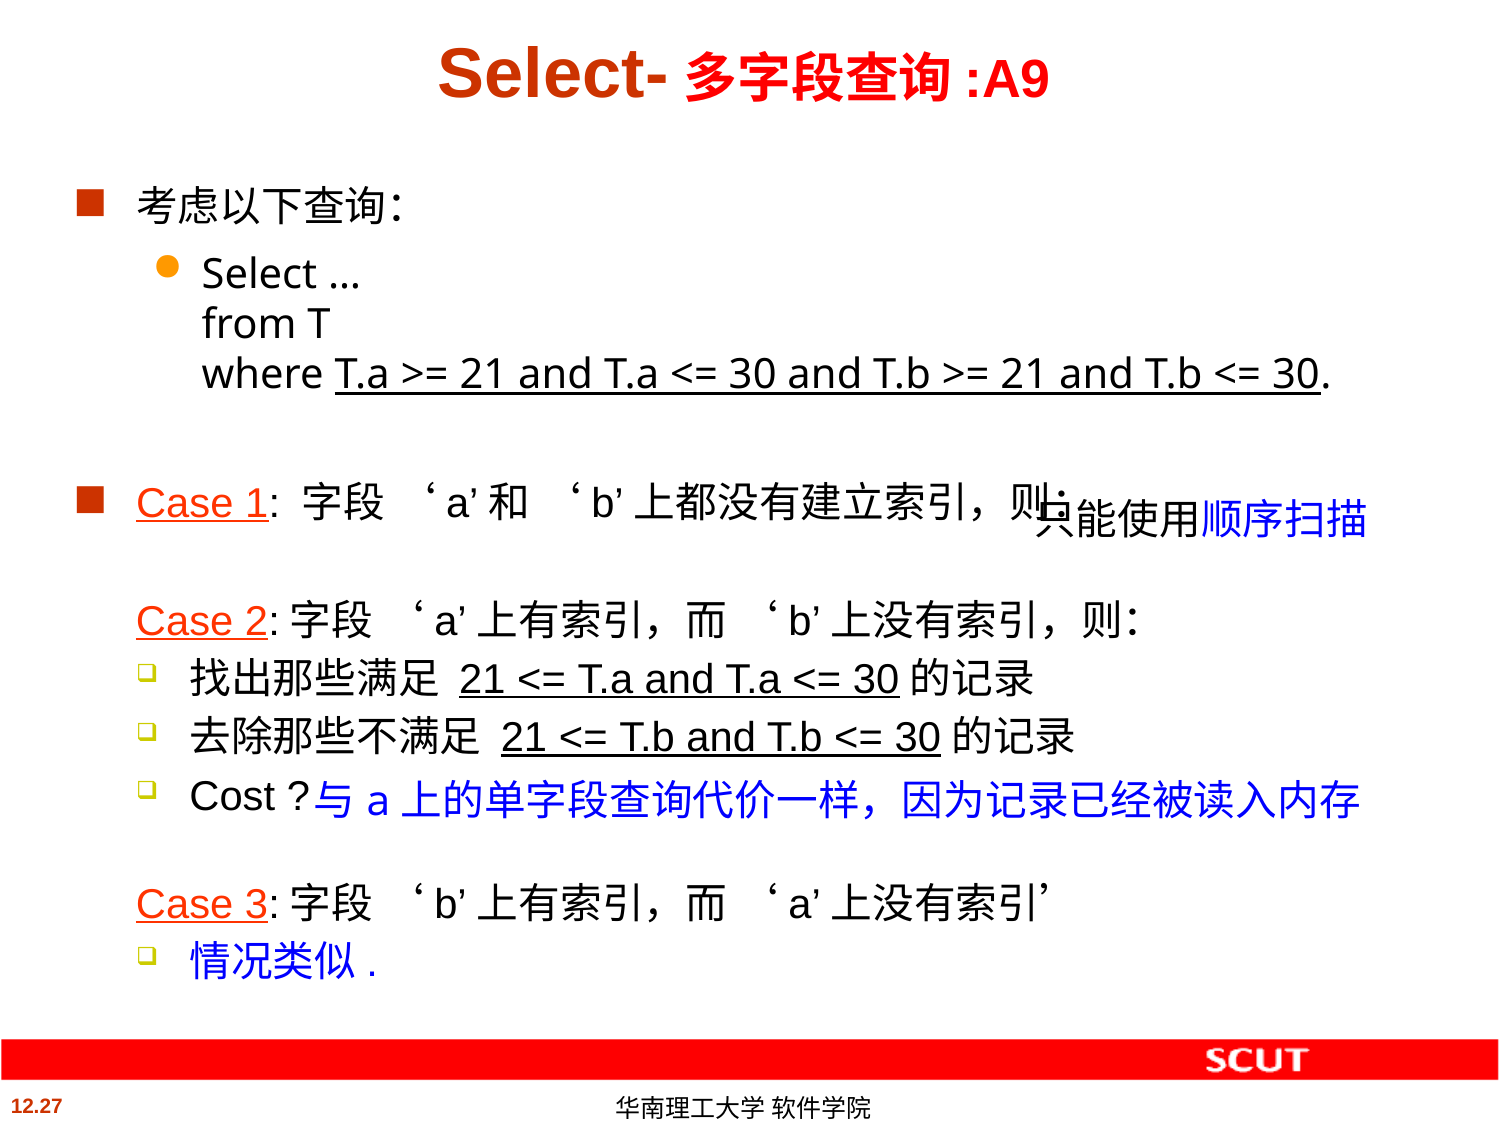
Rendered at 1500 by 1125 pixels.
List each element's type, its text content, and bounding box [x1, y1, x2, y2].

picture [0, 1038, 1500, 1083]
text_box 与a上的单字段查询代价一样，因为记录已经被读入内存 [299, 766, 1376, 832]
text_box Case 3:字段 ‘b’上有索引，而 ‘a’上没有索引’ 情况类似. [64, 869, 1415, 1012]
list 考虑以下查询： Select … from T where T.a >= 21 and T.a <= 30 and T.b >= 21 and T.b <= 30. Case 1: 字段 ‘a’和 ‘b’上都没有建立索引，则： [64, 172, 1415, 563]
title Select-多字段查询:A9 [37, 18, 1452, 120]
text_box Case 2:字段 ‘a’上有索引，而 ‘b’上没有索引，则： 找出那些满足 21 <= T.a and T.a <= 30的记录 去除那些不满足 21 <= T.b and T.b <= 30的记录 Cost ? [64, 586, 1415, 847]
text_box 只能使用顺序扫描 [1019, 485, 1383, 551]
